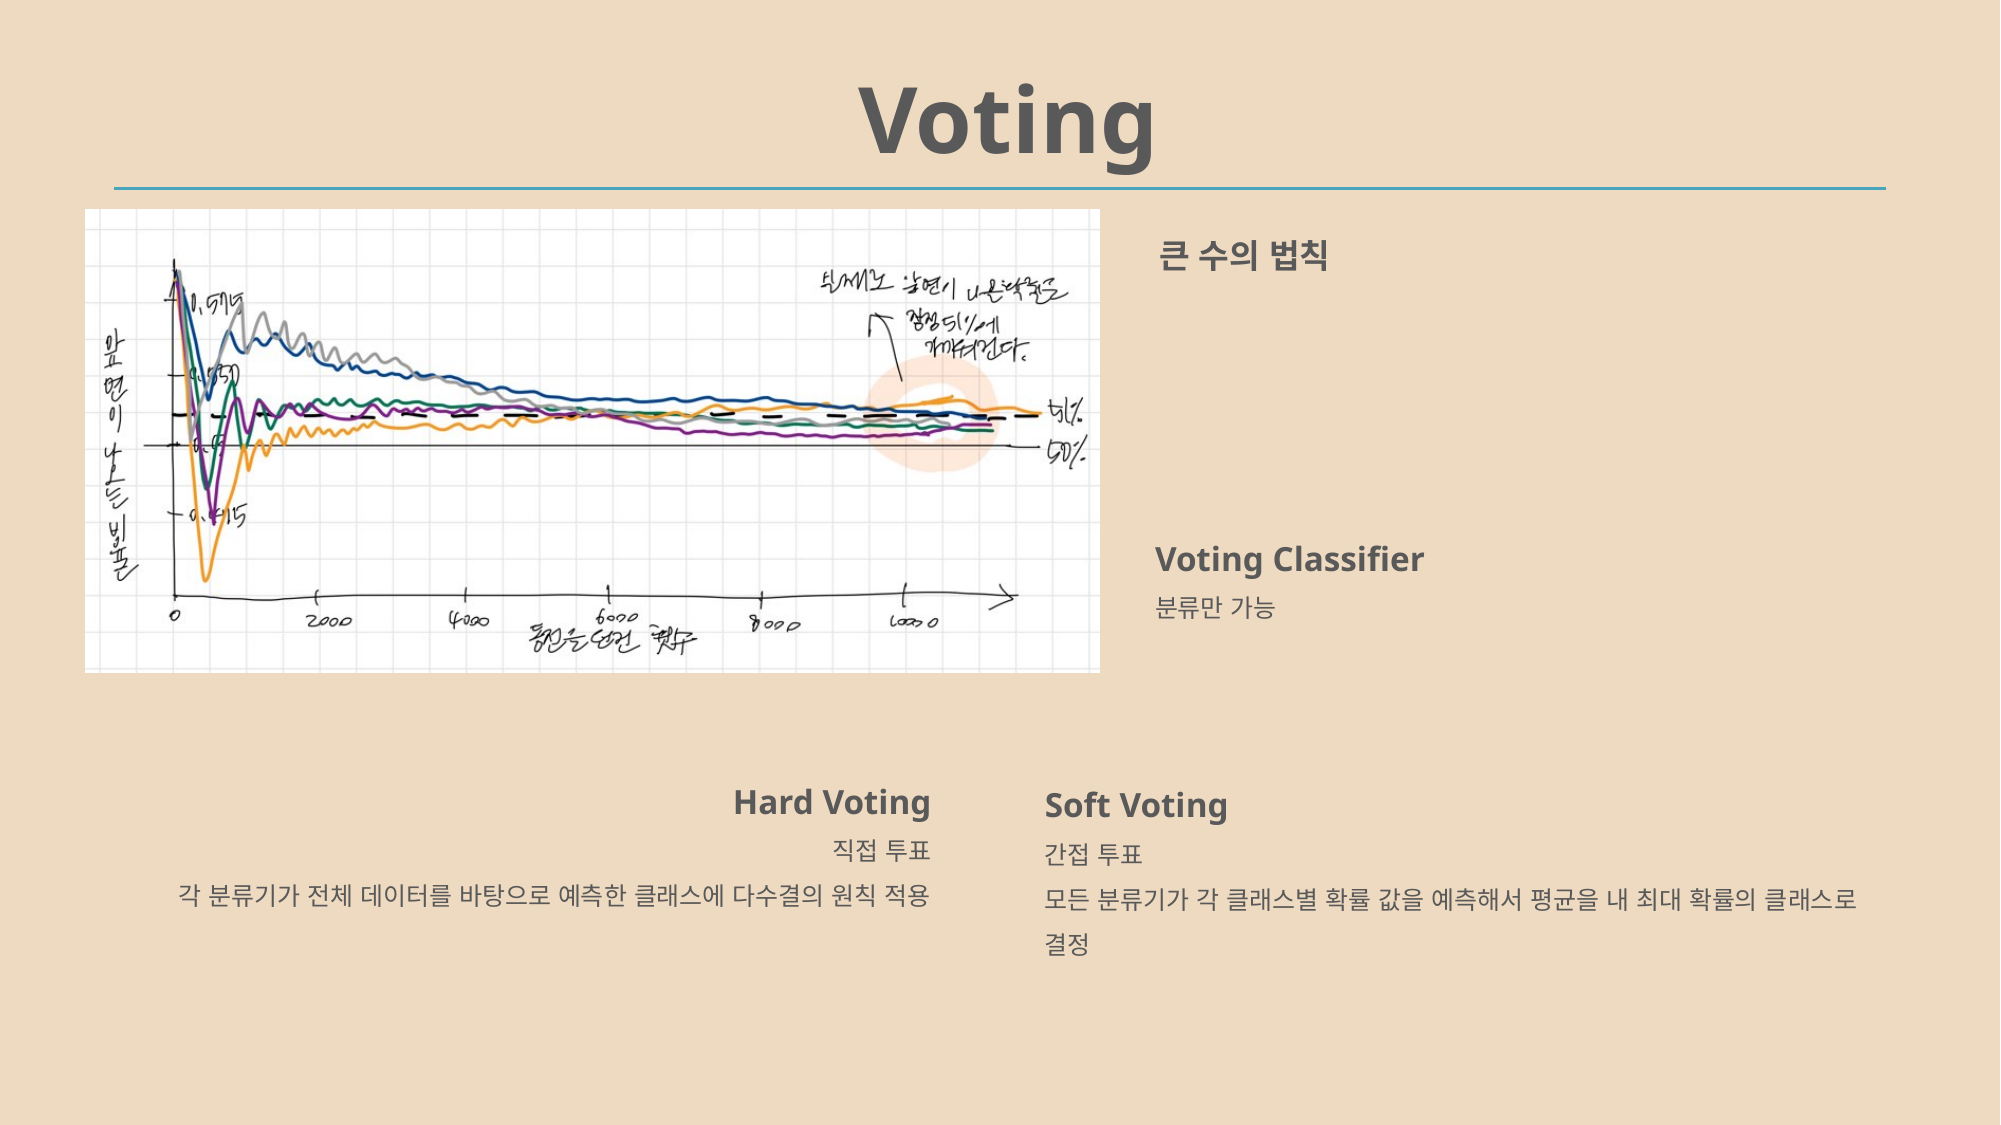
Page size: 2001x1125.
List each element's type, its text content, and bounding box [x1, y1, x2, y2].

picture [85, 209, 1100, 673]
text_box Voting Classifier 분류만 가능 [1140, 510, 1767, 631]
text_box 큰 수의 법칙 [1144, 208, 1560, 283]
text_box Soft Voting 간접 투표 모든 분류기가 각 클래스별 확률 값을 예측해서 평균을 내 최대 확률의 클래스로 결정 [1030, 757, 1912, 967]
text_box Hard Voting 직접 투표 각 분류기가 전체 데이터를 바탕으로 예측한 클래스에 다수결의 원칙 적용 [50, 753, 947, 956]
text_box Voting [569, 0, 1447, 180]
